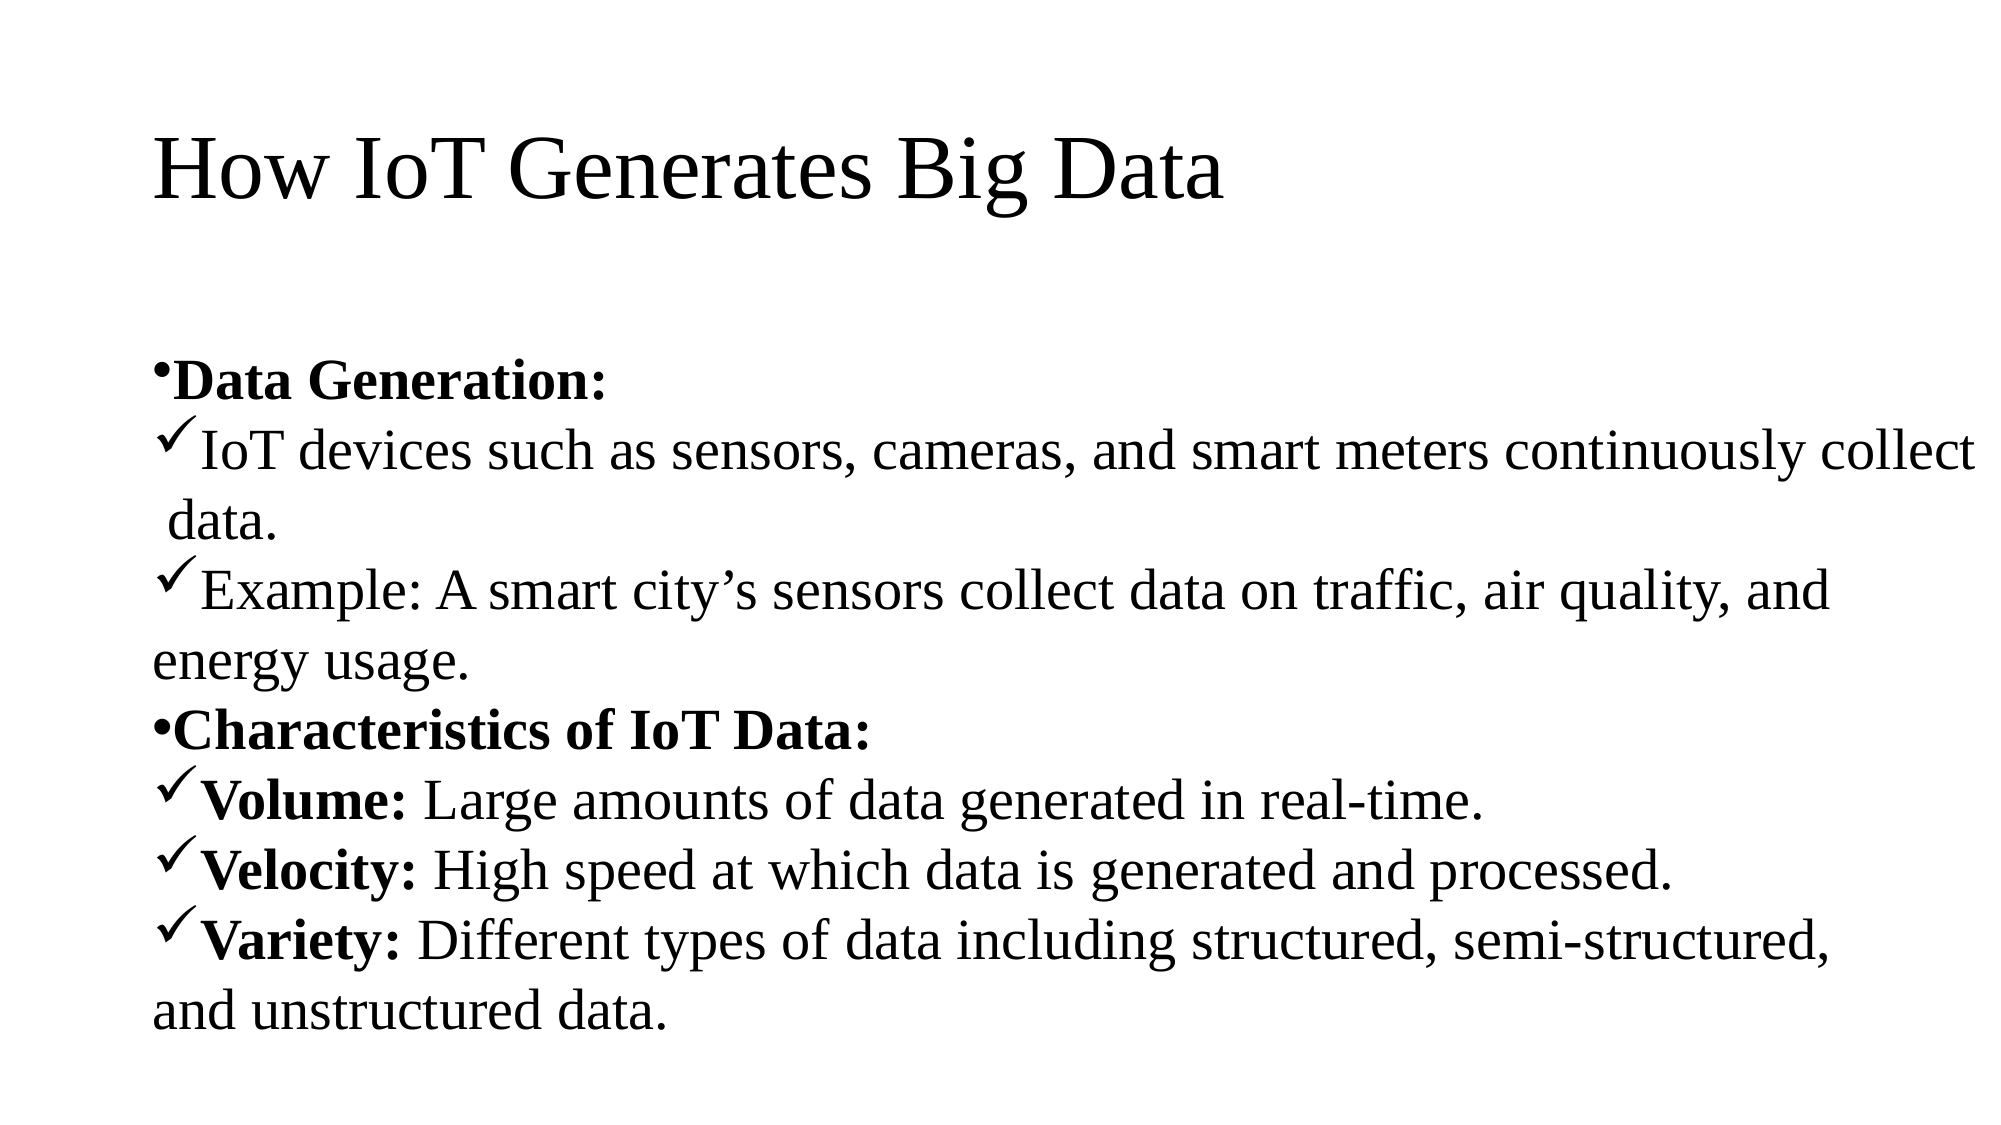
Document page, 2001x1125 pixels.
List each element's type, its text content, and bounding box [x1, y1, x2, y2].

list Data Generation: IoT devices such as sensors, cameras, and smart meters continuously collect data. Example: A smart city’s sensors collect data on traffic, air quality, and energy usage. Characteristics of IoT Data: Volume: Large amounts of data generated in real-time. Velocity: High speed at which data is generated and processed. Variety: Different types of data including structured, semi-structured, and unstructured data. [137, 193, 2000, 1119]
title How IoT Generates Big Data [137, 59, 1863, 193]
